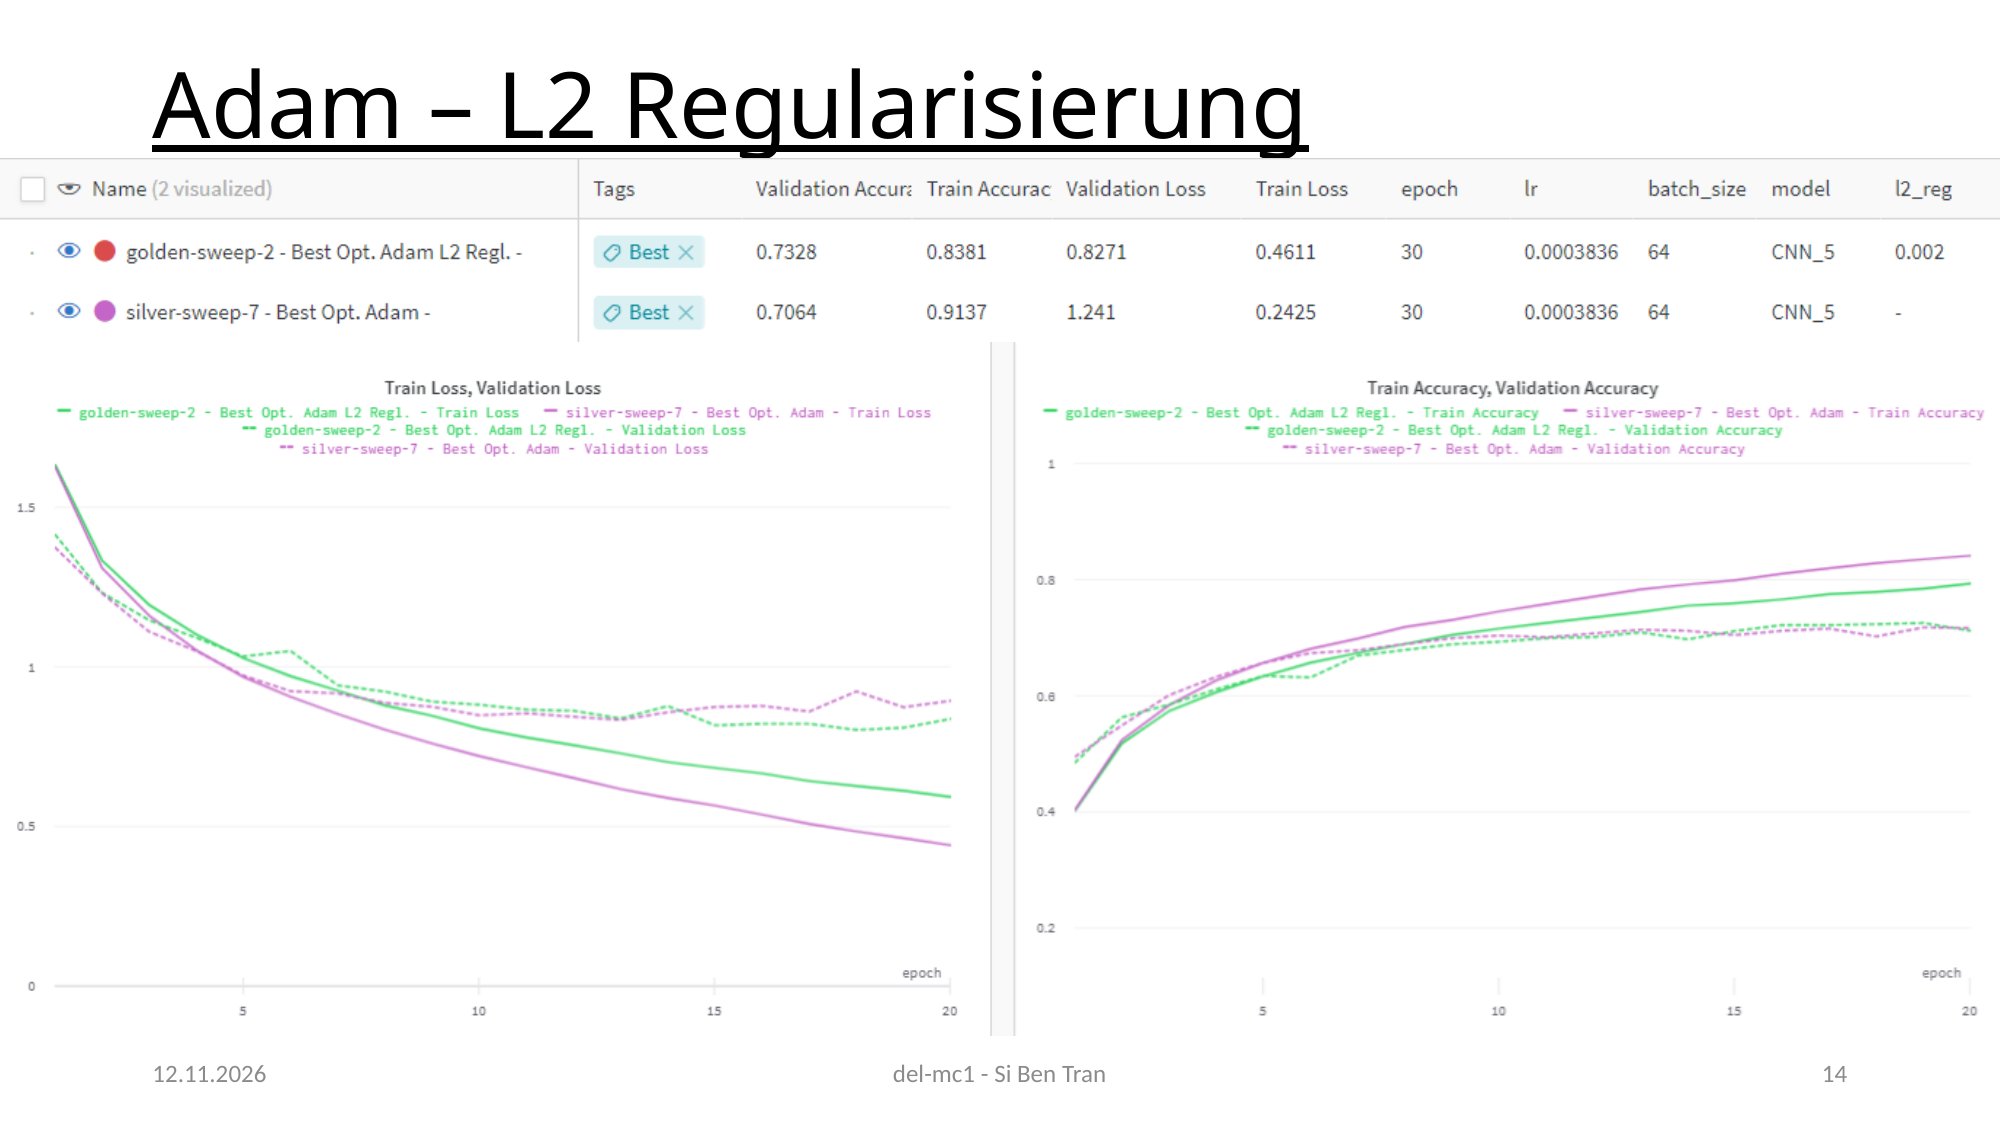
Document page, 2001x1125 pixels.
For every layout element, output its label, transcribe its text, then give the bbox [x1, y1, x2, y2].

footer del-mc1 - Si Ben Tran [662, 1042, 1338, 1103]
slide_number 14 [1412, 1042, 1863, 1103]
picture [0, 158, 2000, 1036]
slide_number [137, 1042, 588, 1103]
title Adam – L2 Regularisierung [137, 0, 1863, 158]
